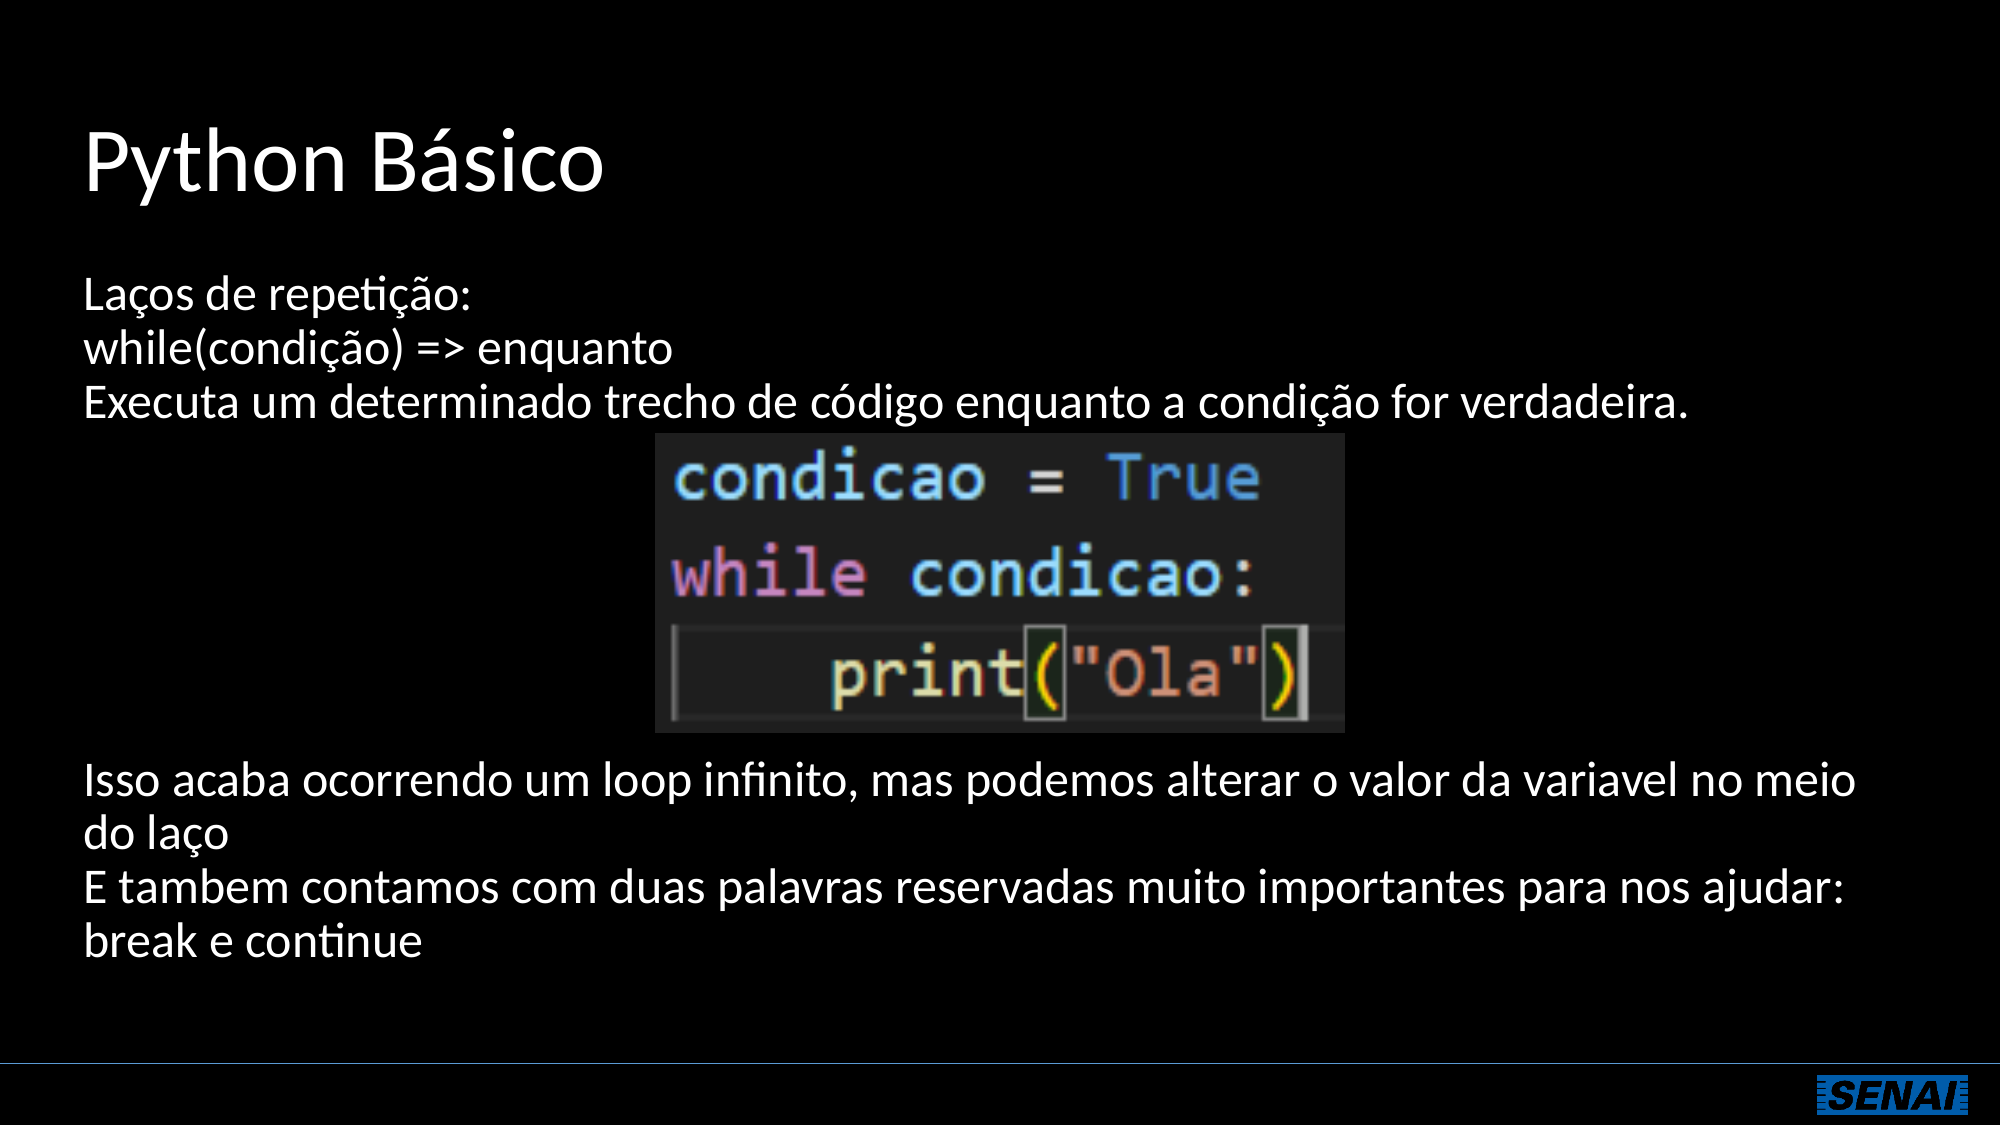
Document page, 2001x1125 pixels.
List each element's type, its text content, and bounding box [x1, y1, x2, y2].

picture [1817, 1075, 1968, 1115]
picture [655, 433, 1345, 733]
list Laços de repetição: while(condição) => enquanto Executa um determinado trecho de código enquanto a condição for verdadeira. Isso acaba ocorrendo um loop infinito, mas podemos alterar o valor da variavel no meio do laço E tambem contamos com duas palavras reservadas muito importantes para nos ajudar: break e continue [68, 252, 1932, 1000]
title Python Básico [68, 97, 1932, 223]
